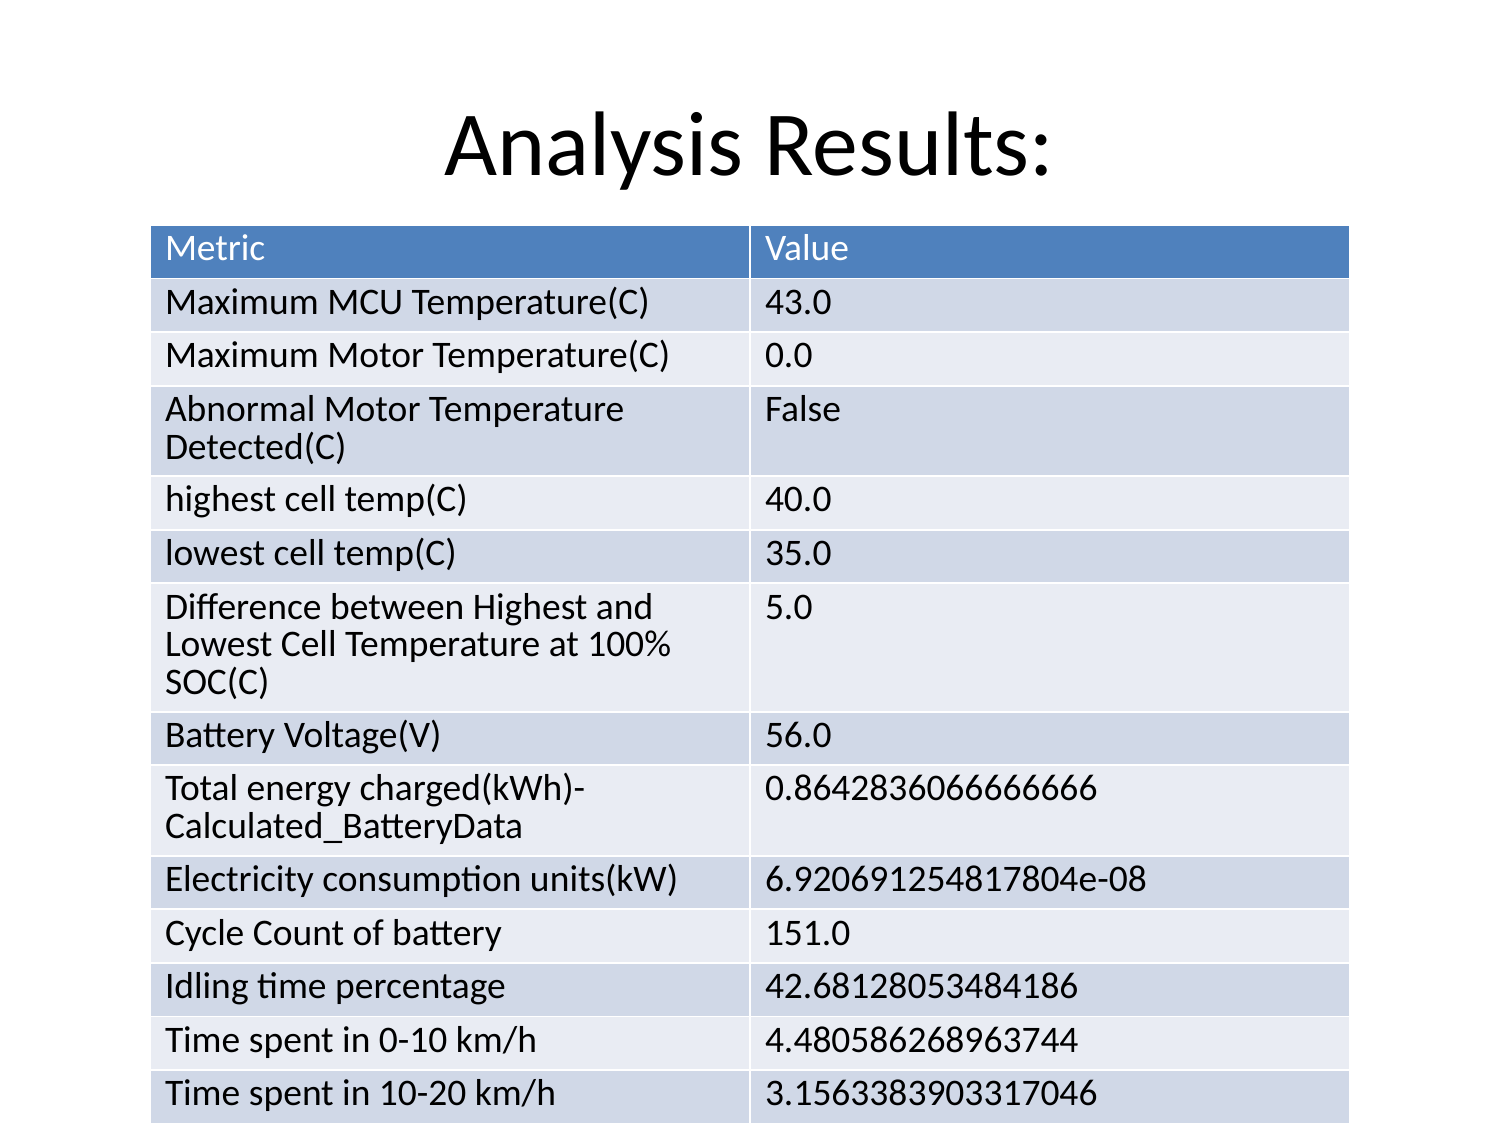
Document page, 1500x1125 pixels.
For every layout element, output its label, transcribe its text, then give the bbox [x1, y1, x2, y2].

table_cell 0.8642836066666666 [751, 766, 1349, 855]
table_cell 42.68128053484186 [751, 964, 1349, 1016]
table_cell Idling time percentage [151, 964, 749, 1016]
table_cell Time spent in 0-10 km/h [151, 1017, 749, 1069]
table_cell False [751, 387, 1349, 475]
table_cell 35.0 [751, 531, 1349, 582]
table_cell 6.920691254817804e-08 [751, 857, 1349, 908]
table_header Metric [151, 226, 749, 278]
table_cell Difference between Highest and Lowest Cell Temperature at 100% SOC(C) [151, 584, 749, 711]
table_cell Abnormal Motor Temperature Detected(C) [151, 387, 749, 475]
table_cell 56.0 [751, 713, 1349, 764]
table_cell 151.0 [751, 910, 1349, 962]
table_cell 4.480586268963744 [751, 1017, 1349, 1069]
table_cell 5.0 [751, 584, 1349, 711]
table_header Value [751, 226, 1349, 278]
table_cell 43.0 [751, 279, 1349, 331]
table_cell 0.0 [751, 333, 1349, 385]
table_cell highest cell temp(C) [151, 477, 749, 529]
table_cell Maximum MCU Temperature(C) [151, 279, 749, 331]
table_cell 40.0 [751, 477, 1349, 529]
table_cell Time spent in 10-20 km/h [151, 1071, 749, 1123]
title Analysis Results: [75, 45, 1425, 233]
table_cell Cycle Count of battery [151, 910, 749, 962]
table_cell Battery Voltage(V) [151, 713, 749, 764]
table_cell Electricity consumption units(kW) [151, 857, 749, 908]
table_cell Total energy charged(kWh)- Calculated_BatteryData [151, 766, 749, 855]
table_cell lowest cell temp(C) [151, 531, 749, 582]
table_cell Maximum Motor Temperature(C) [151, 333, 749, 385]
table_cell 3.1563383903317046 [751, 1071, 1349, 1123]
